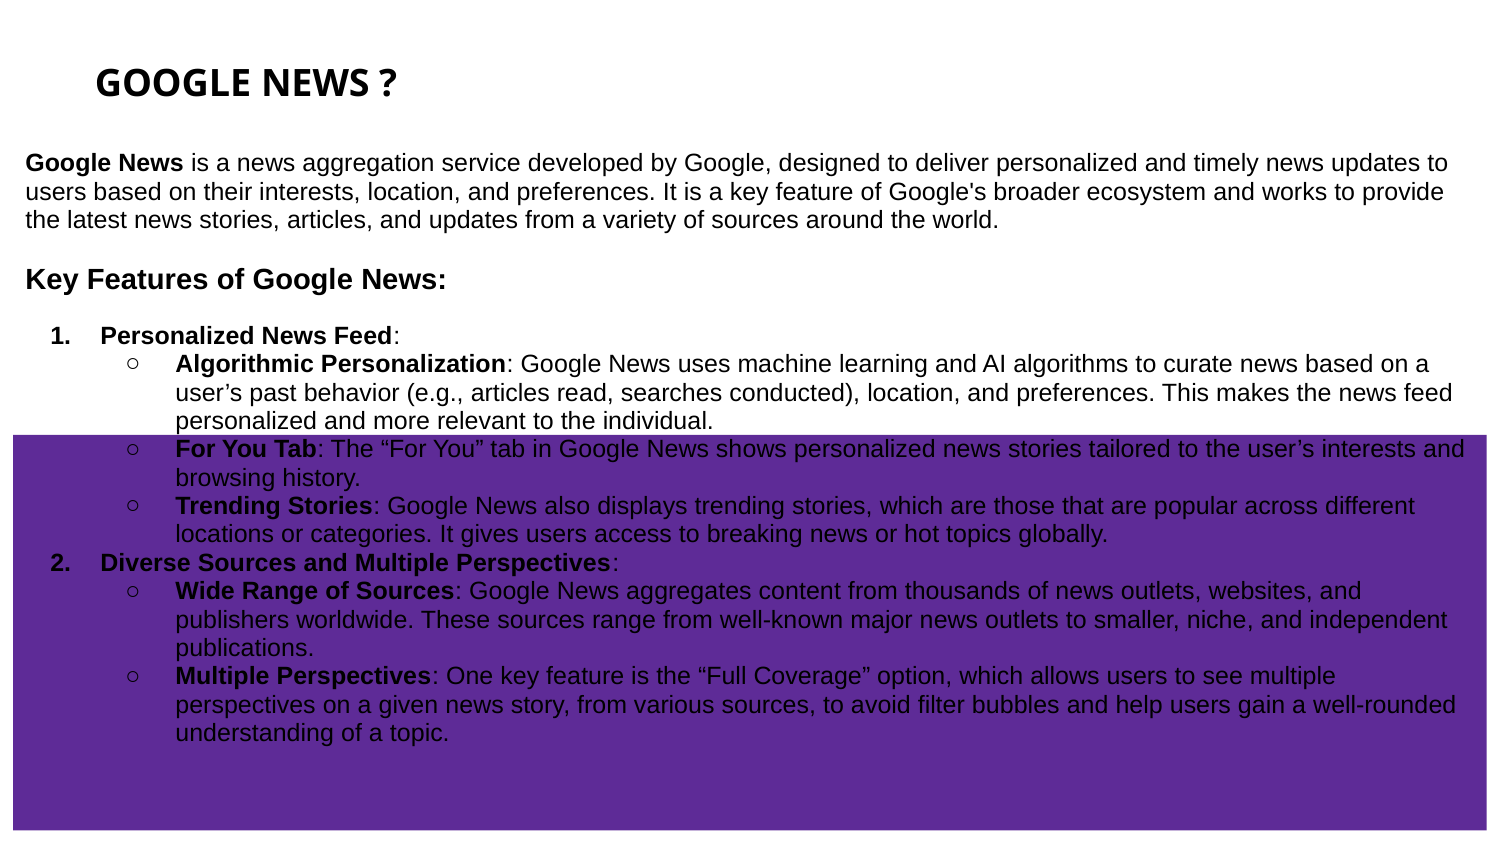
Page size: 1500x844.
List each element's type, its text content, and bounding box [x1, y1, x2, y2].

subtitle Google News is a news aggregation service developed by Google, designed to deliver personalized and timely news updates to users based on their interests, location, and preferences. It is a key feature of Google's broader ecosystem and works to provide the latest news stories, articles, and updates from a variety of sources around the world. Key Features of Google News: Personalized News Feed: Algorithmic Personalization: Google News uses machine learning and AI algorithms to curate news based on a user’s past behavior (e.g., articles read, searches conducted), location, and preferences. This makes the news feed personalized and more relevant to the individual. For You Tab: The “For You” tab in Google News shows personalized news stories tailored to the user’s interests and browsing history. Trending Stories: Google News also displays trending stories, which are those that are popular across different locations or categories. It gives users access to breaking news or hot topics globally. Diverse Sources and Multiple Perspectives: Wide Range of Sources: Google News aggregates content from thousands of news outlets, websites, and publishers worldwide. These sources range from well-known major news outlets to smaller, niche, and independent publications. Multiple Perspectives: One key feature is the “Full Coverage” option, which allows users to see multiple perspectives on a given news story, from various sources, to avoid filter bubbles and help users gain a well-rounded understanding of a topic. [10, 133, 1500, 766]
title GOOGLE NEWS ? [79, 43, 1423, 120]
